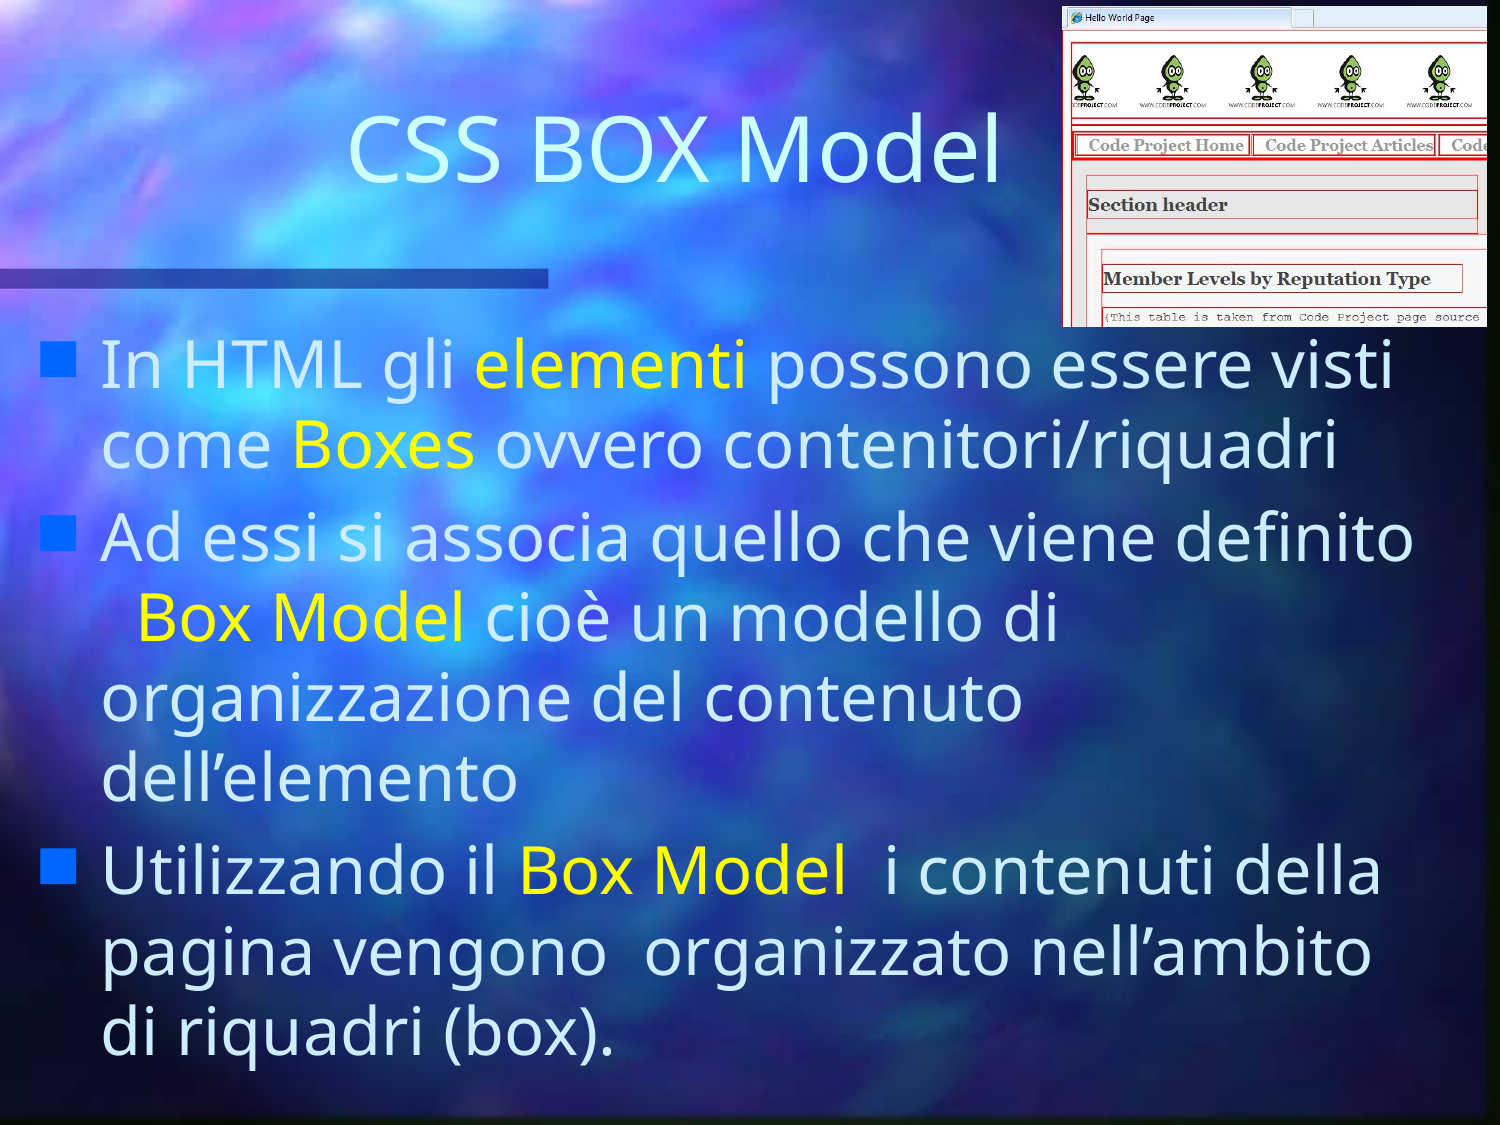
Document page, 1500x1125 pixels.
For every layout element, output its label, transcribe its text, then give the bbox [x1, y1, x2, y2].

picture [0, 0, 1500, 1125]
list In HTML gli elementi possono essere visti come Boxes ovvero contenitori/riquadri Ad essi si associa quello che viene definito Box Model cioè un modello di organizzazione del contenuto dell’elemento Utilizzando il Box Model i contenuti della pagina vengono organizzato nell’ambito di riquadri (box). [29, 314, 1447, 1035]
title CSS BOX Model [37, 75, 1062, 209]
